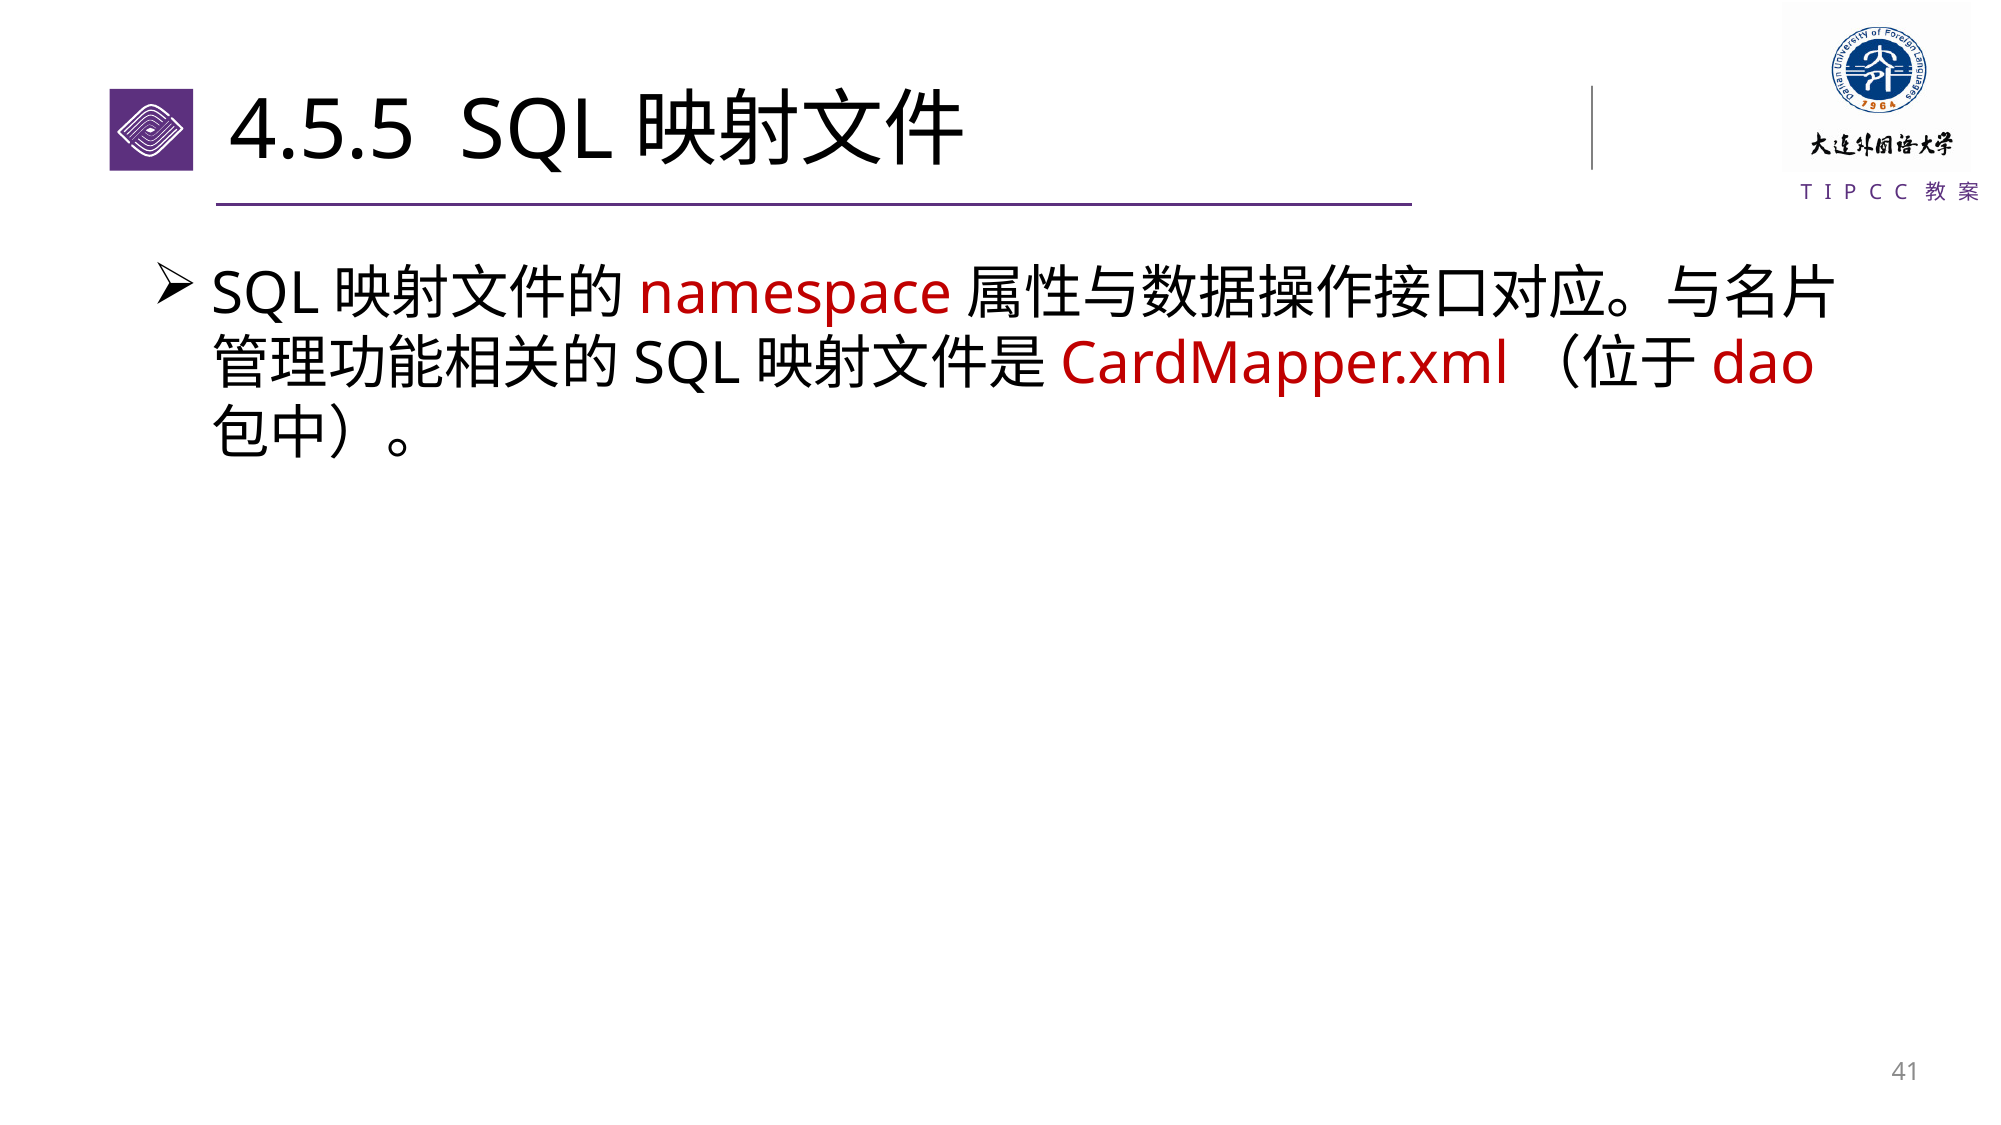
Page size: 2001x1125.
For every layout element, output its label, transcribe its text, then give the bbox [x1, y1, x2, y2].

slide_number 40 [1485, 1042, 1936, 1103]
picture [1782, 2, 1971, 172]
title 4.5.5 SQL映射文件 [214, 59, 1564, 205]
list SQL映射文件的namespace属性与数据操作接口对应。与名片管理功能相关的SQL映射文件是CardMapper.xml（位于dao包中）。 [137, 247, 1863, 1001]
